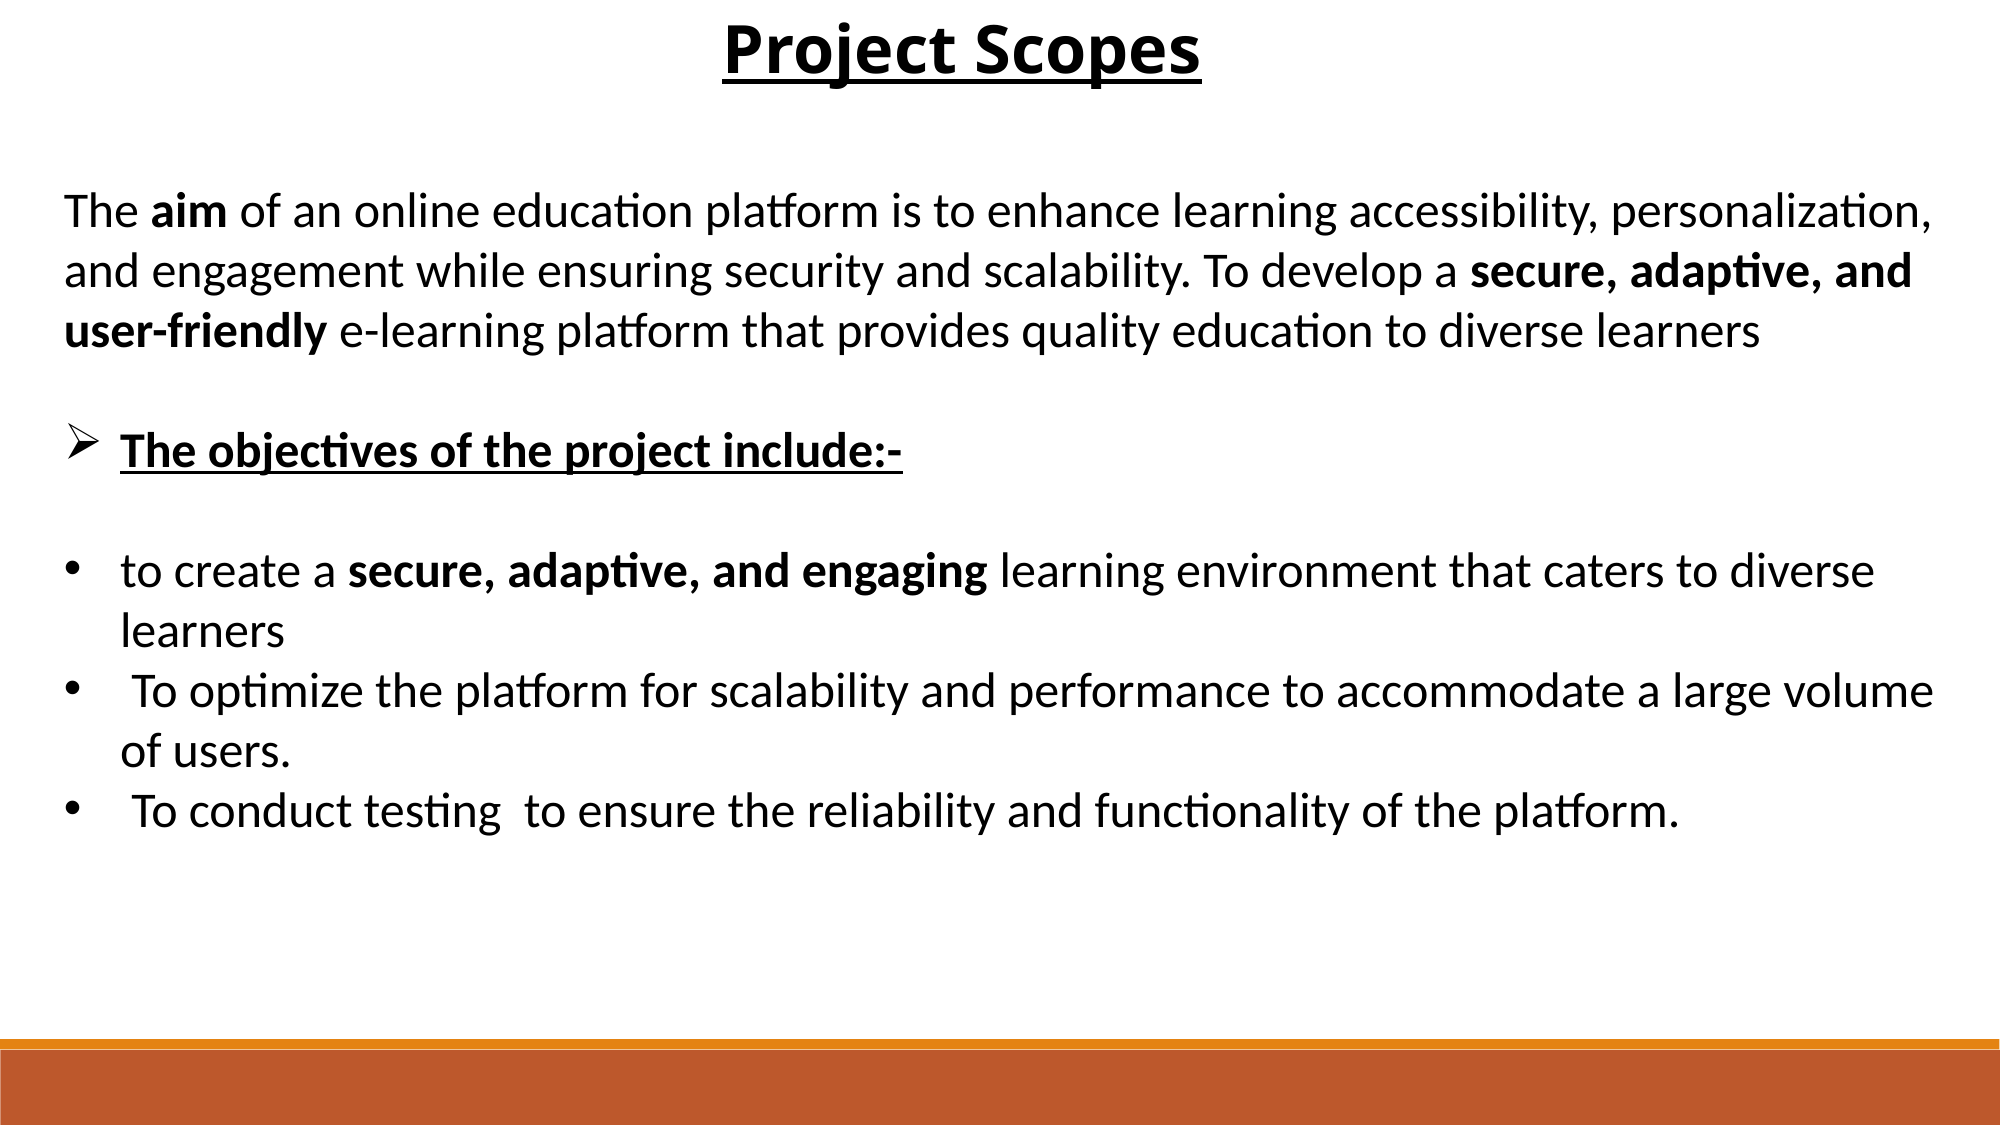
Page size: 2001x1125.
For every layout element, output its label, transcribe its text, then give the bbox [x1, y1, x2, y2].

text_box The aim of an online education platform is to enhance learning accessibility, personalization, and engagement while ensuring security and scalability. To develop a secure, adaptive, and user-friendly e-learning platform that provides quality education to diverse learners The objectives of the project include:- to create a secure, adaptive, and engaging learning environment that caters to diverse learners To optimize the platform for scalability and performance to accommodate a large volume of users. To conduct testing to ensure the reliability and functionality of the platform. [48, 169, 1972, 905]
text_box Project Scopes [707, 0, 1293, 95]
